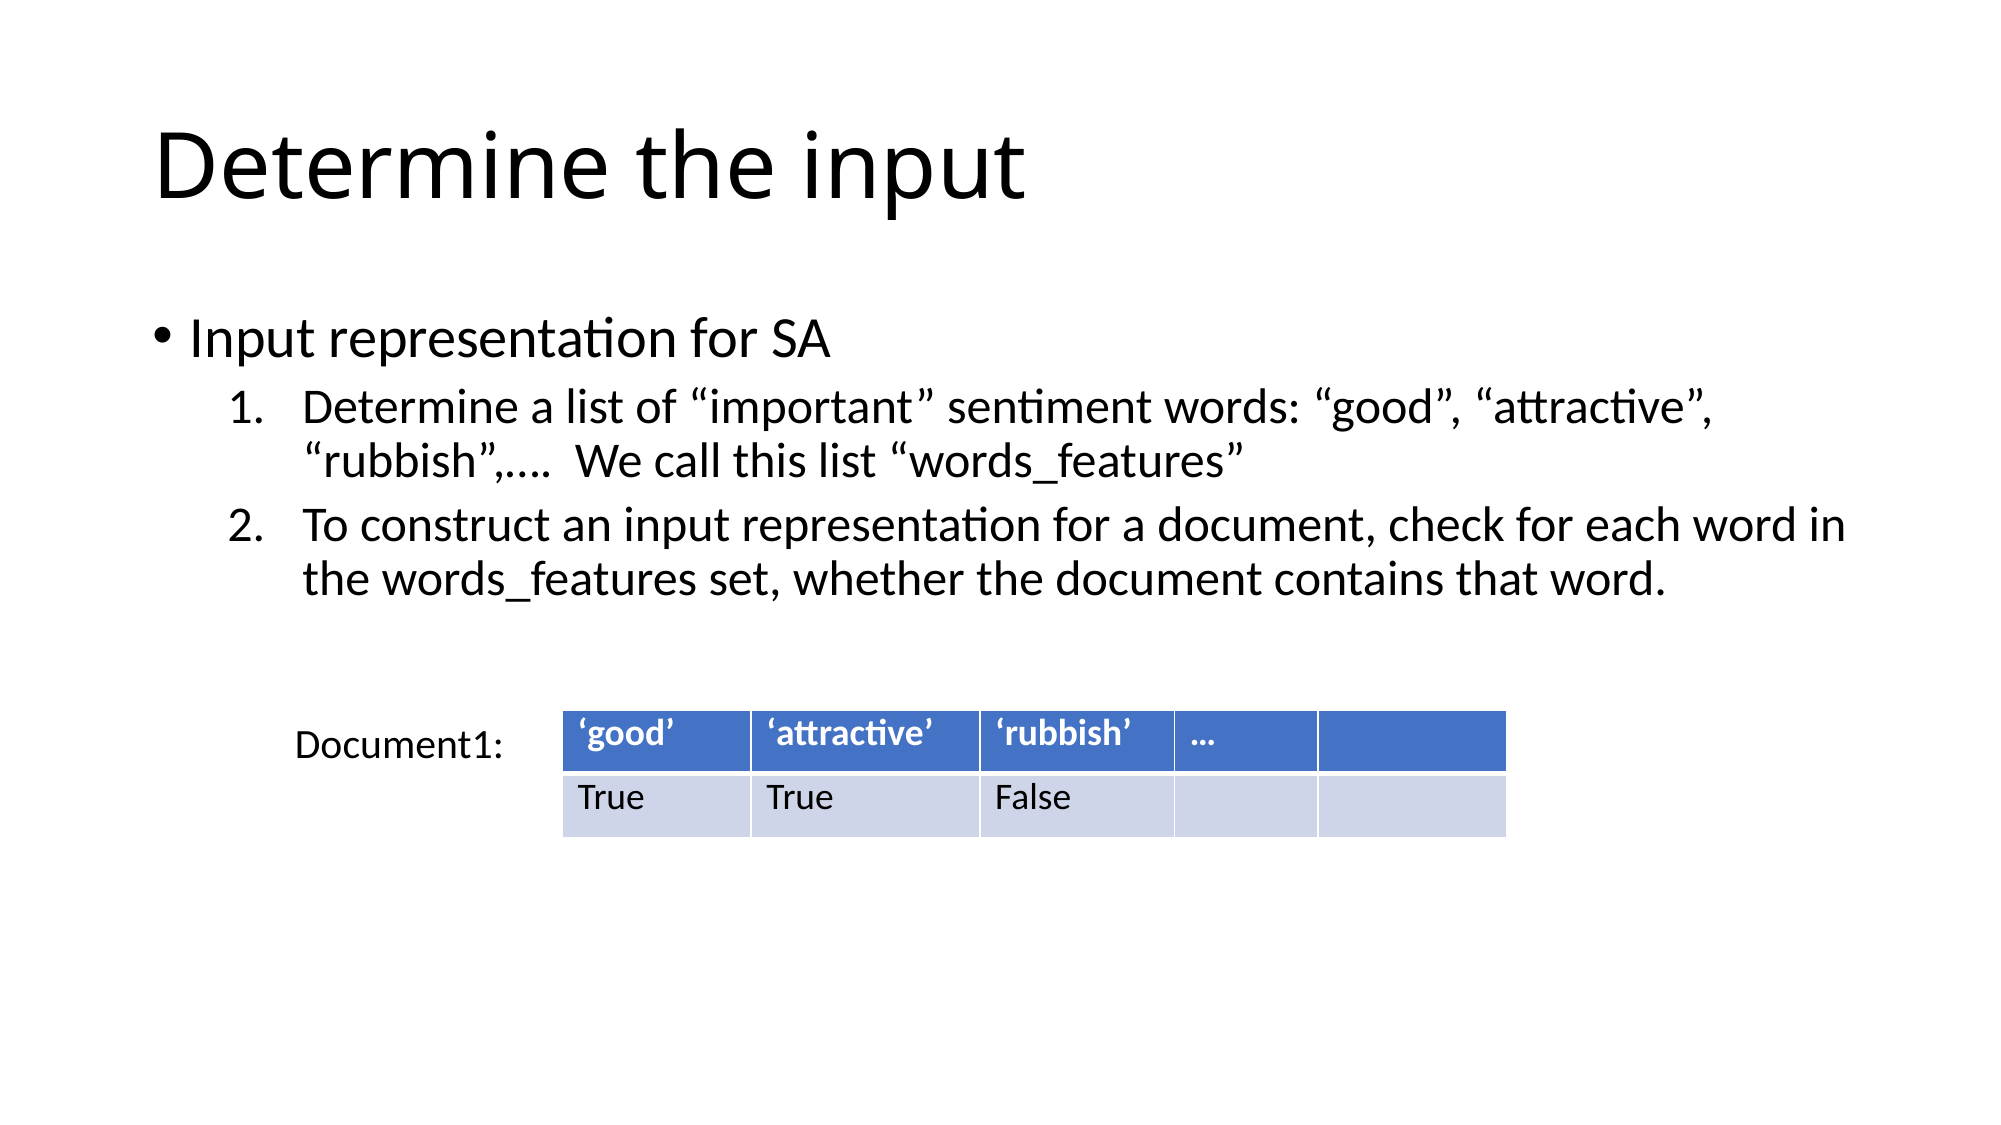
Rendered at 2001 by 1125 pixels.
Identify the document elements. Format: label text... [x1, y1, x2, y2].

table_cell False [981, 776, 1174, 837]
table_header ‘rubbish’ [981, 711, 1174, 771]
table_cell True [563, 776, 750, 837]
table_cell [1319, 776, 1506, 837]
table_header [1319, 711, 1506, 771]
table_header ‘attractive’ [752, 711, 979, 771]
list Input representation for SA Determine a list of “important” sentiment words: “good”, “attractive”, “rubbish”,…. We call this list “words_features” To construct an input representation for a document, check for each word in the words_features set, whether the document contains that word. [137, 299, 1863, 1014]
table_header … [1175, 711, 1317, 771]
title Determine the input [137, 59, 1863, 278]
table_cell [1175, 776, 1317, 837]
table_header ‘good’ [563, 711, 750, 771]
text_box Document1: [280, 709, 520, 775]
table_cell True [752, 776, 979, 837]
